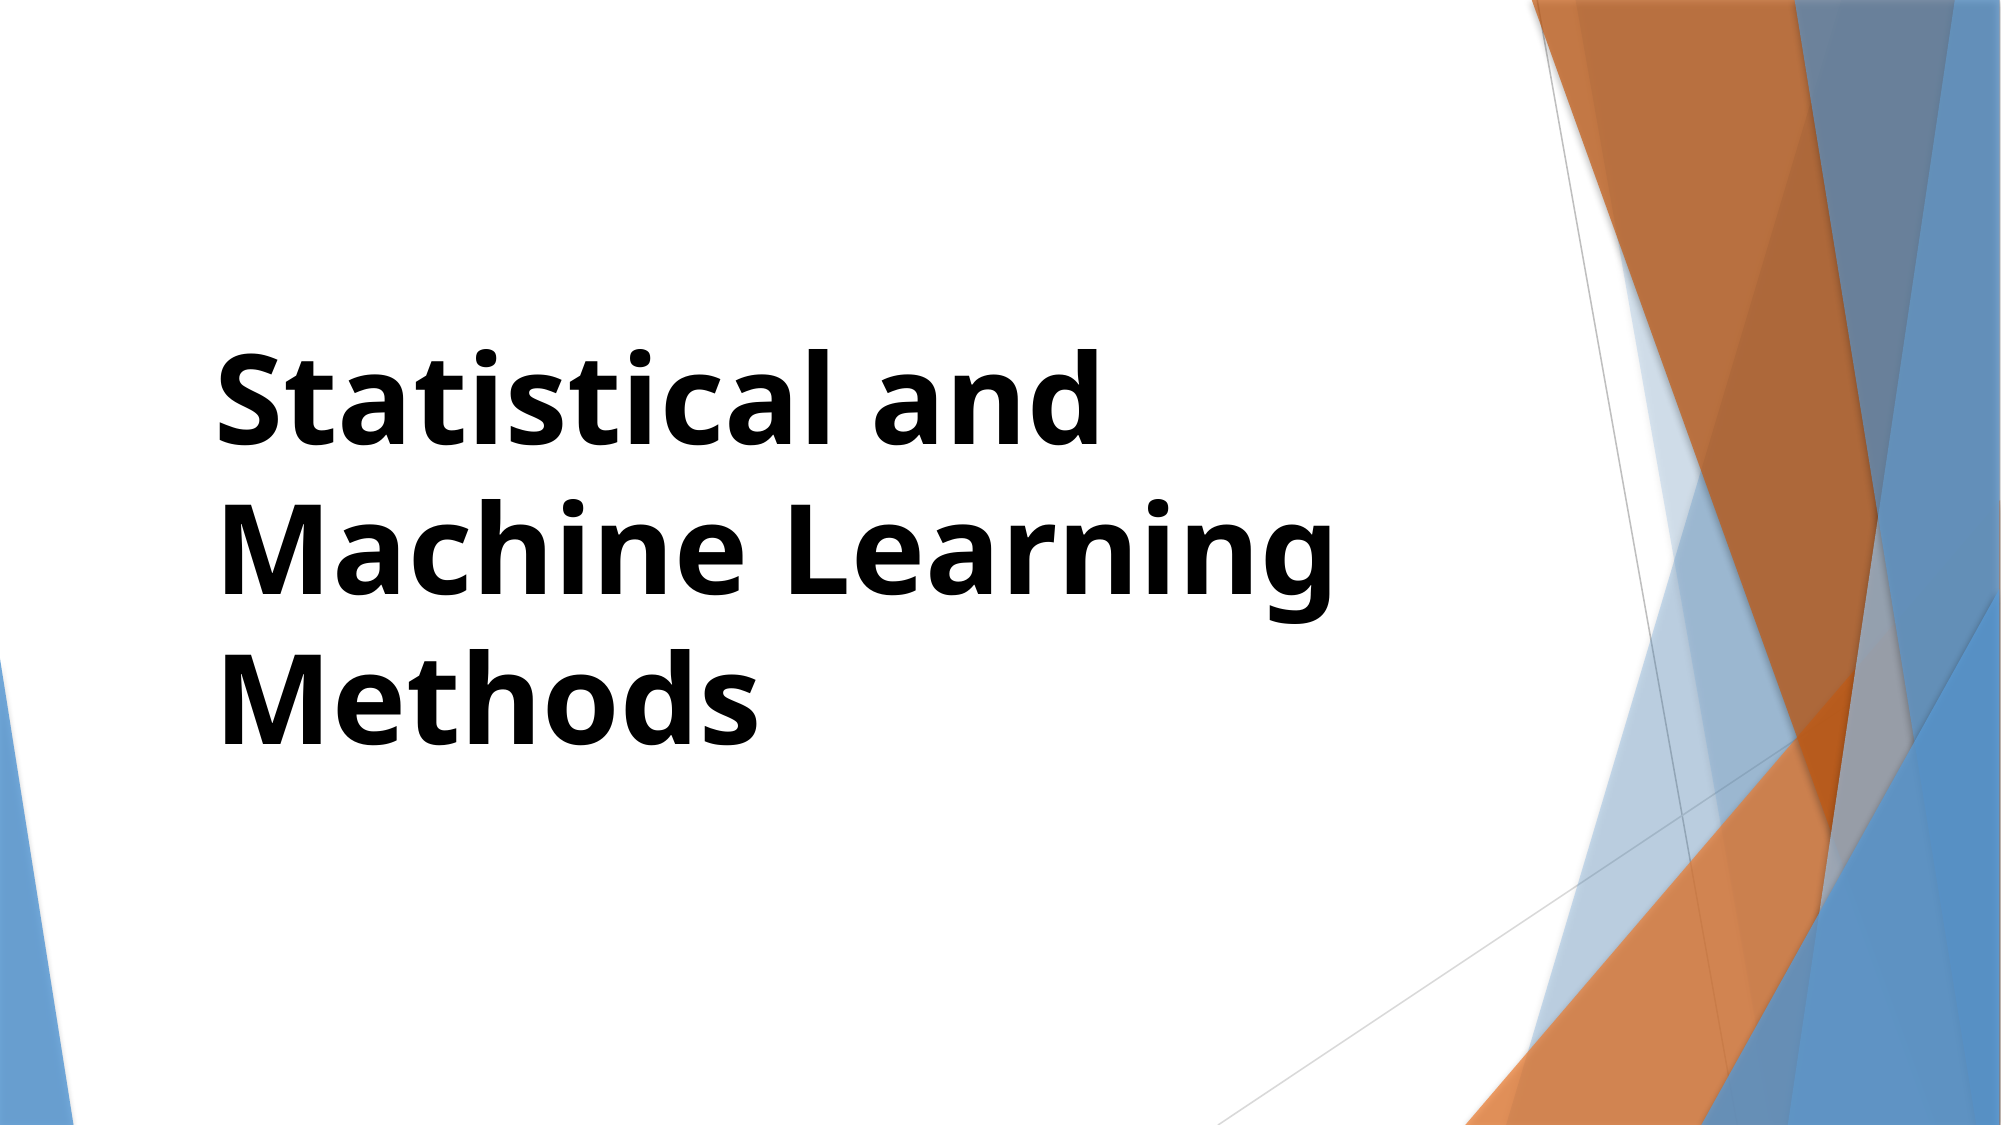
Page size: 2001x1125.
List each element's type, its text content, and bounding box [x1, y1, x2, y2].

text_box Statistical and Machine Learning Methods [199, 312, 1369, 778]
